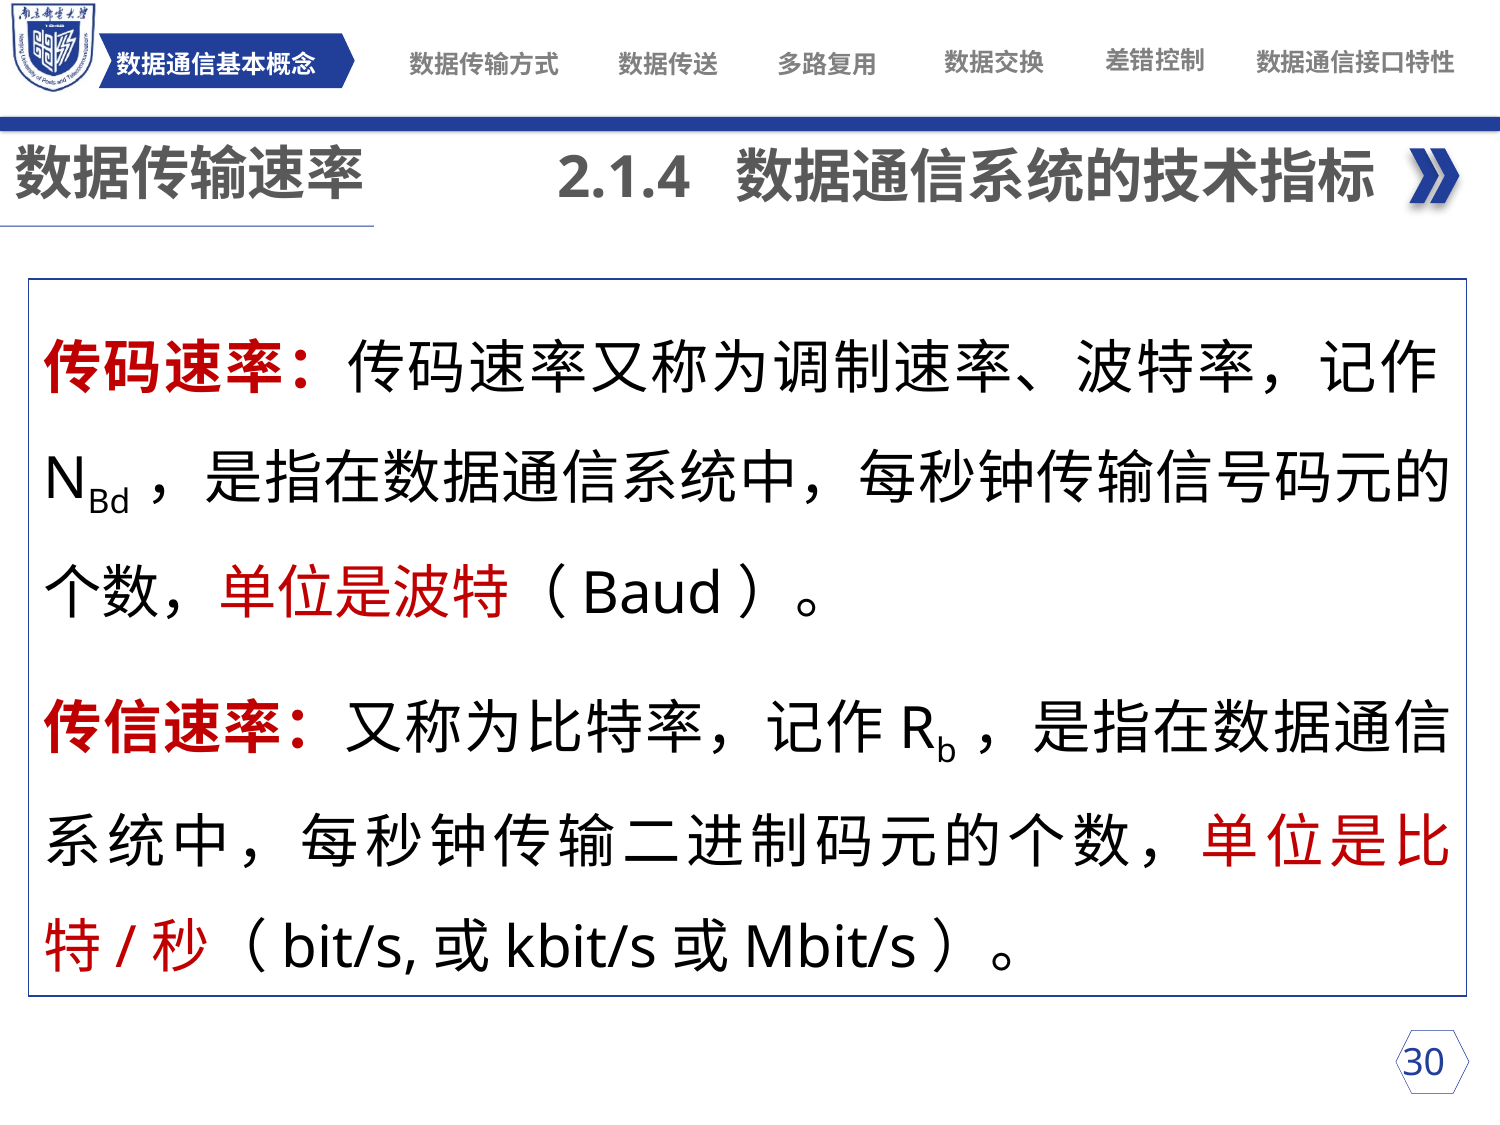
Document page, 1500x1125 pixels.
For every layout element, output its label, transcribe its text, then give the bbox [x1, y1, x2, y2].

text_box 差错控制 [1046, 44, 1264, 75]
text_box [108, 32, 356, 90]
text_box 数据交换 [885, 45, 1104, 76]
text_box 数据传输方式 [375, 48, 559, 79]
text_box 传码速率：传码速率又称为调制速率、波特率，记作NBd，是指在数据通信系统中，每秒钟传输信号码元的个数，单位是波特（Baud）。 传信速率：又称为比特率，记作Rb，是指在数据通信系统中，每秒钟传输二进制码元的个数，单位是比特/秒（bit/s,或kbit/s或Mbit/s）。 [28, 278, 1467, 996]
text_box 数据通信接口特性 [1212, 45, 1500, 76]
text_box [0, 116, 1500, 132]
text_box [1409, 148, 1460, 204]
text_box 2.1.4 数据通信系统的技术指标 [113, 132, 1391, 217]
text_box 多路复用 [777, 48, 937, 79]
text_box 数据传送 [559, 48, 777, 79]
picture [0, 0, 108, 93]
text_box 数据传输速率 [0, 128, 565, 214]
text_box 30 [1363, 1030, 1494, 1092]
text_box 数据通信基本概念 [113, 48, 332, 79]
